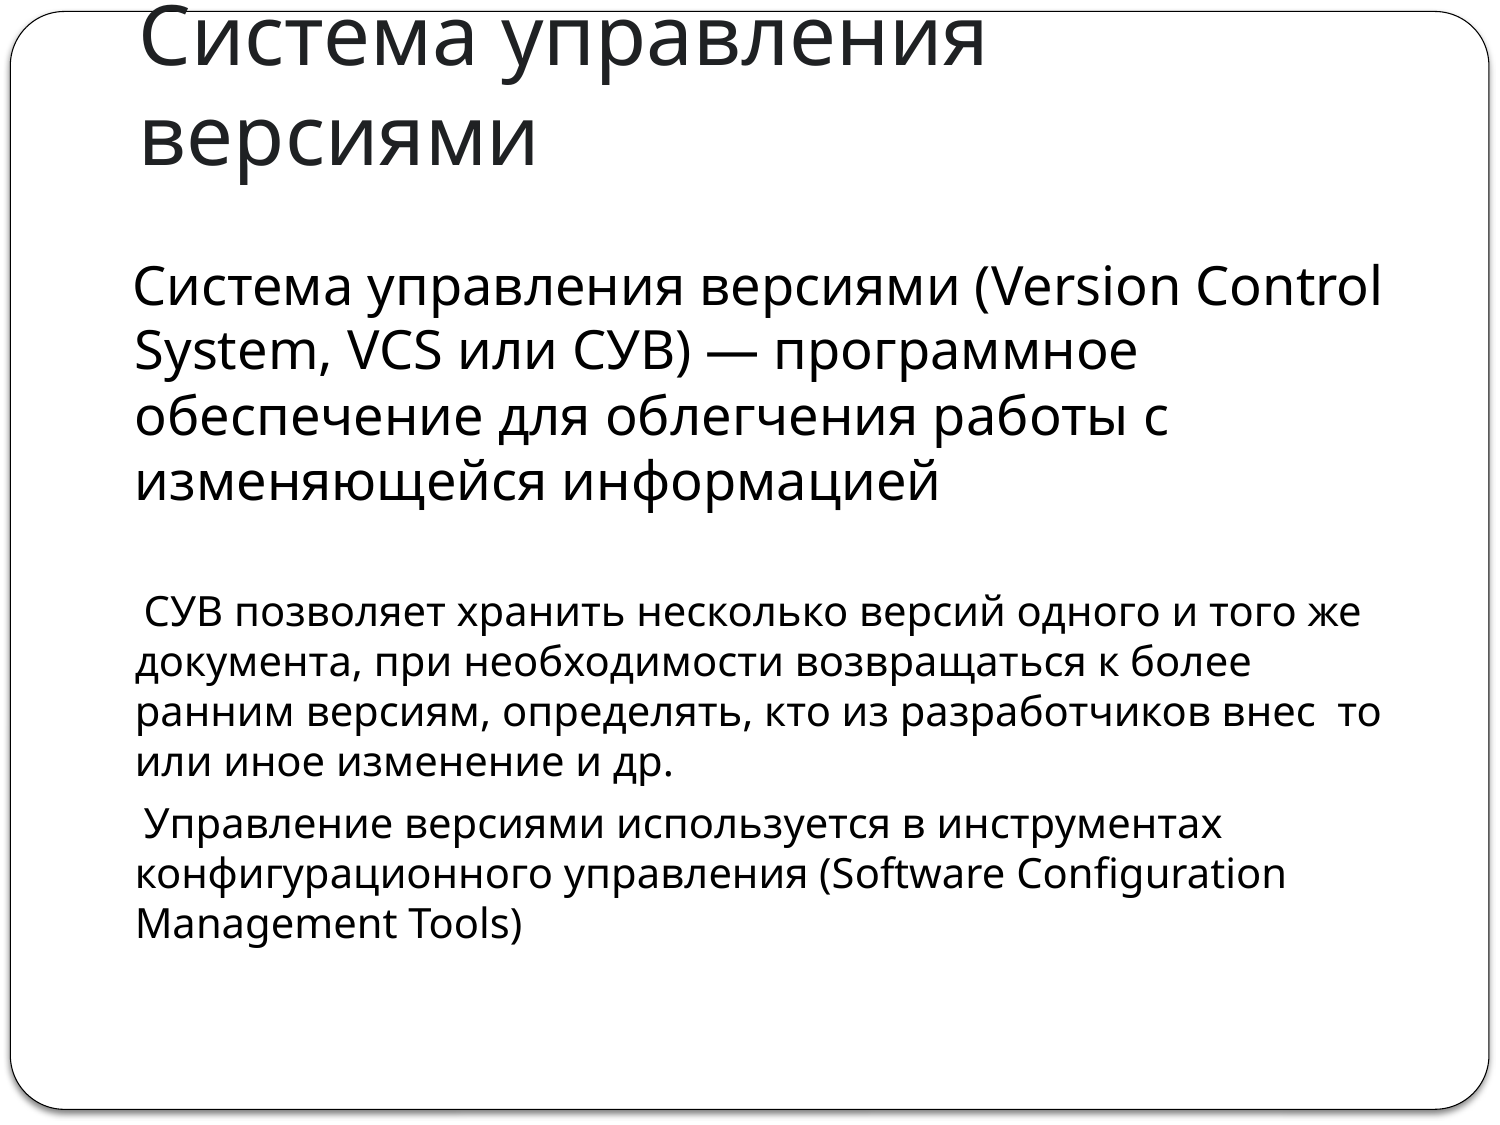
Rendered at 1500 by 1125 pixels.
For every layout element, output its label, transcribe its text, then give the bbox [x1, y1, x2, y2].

list Система управления версиями (Version Control System, VCS или СУВ) — программное обеспечение для облегчения работы с изменяющейся информацией СУВ позволяет хранить несколько версий одного и того же документа, при необходимости возвращаться к более ранним версиям, определять, кто из разработчиков внес то или иное изменение и др. Управление версиями используется в инструментах конфигурационного управления (Software Configuration Management Tools) [75, 243, 1424, 1094]
title Система управления версиями [123, 54, 1399, 198]
